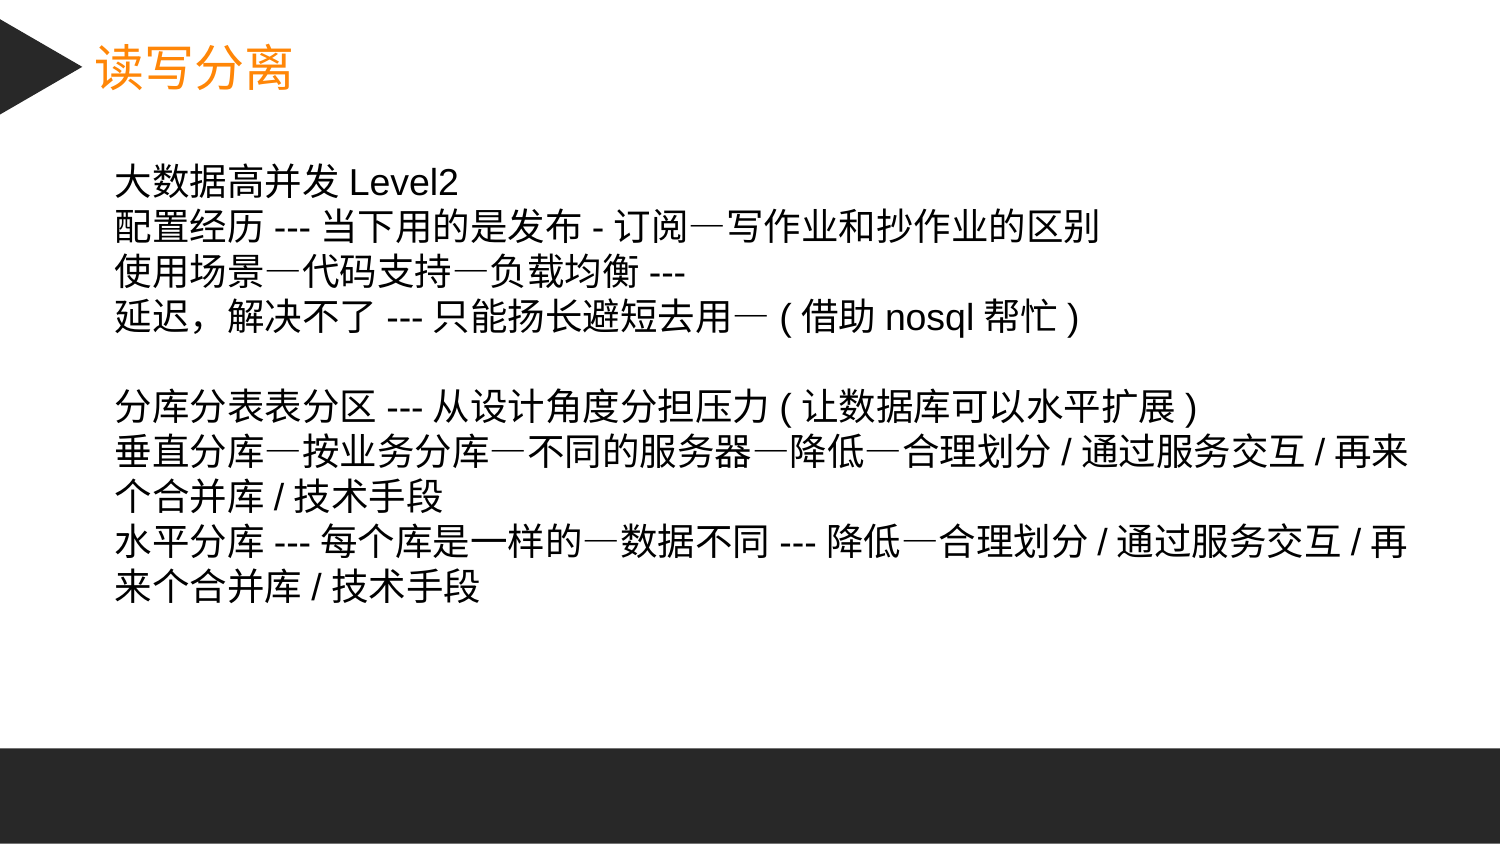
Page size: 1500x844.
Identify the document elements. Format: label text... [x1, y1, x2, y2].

text_box [0, 19, 83, 115]
text_box 大数据高并发Level2 配置经历---当下用的是发布-订阅—写作业和抄作业的区别 使用场景—代码支持—负载均衡--- 延迟，解决不了---只能扬长避短去用—(借助nosql帮忙) 分库分表表分区---从设计角度分担压力(让数据库可以水平扩展) 垂直分库—按业务分库—不同的服务器—降低—合理划分/通过服务交互/再来个合并库/技术手段 水平分库---每个库是一样的—数据不同---降低—合理划分/通过服务交互/再来个合并库/技术手段 [100, 150, 1447, 750]
text_box [0, 748, 1500, 844]
text_box 读写分离 [79, 29, 310, 104]
